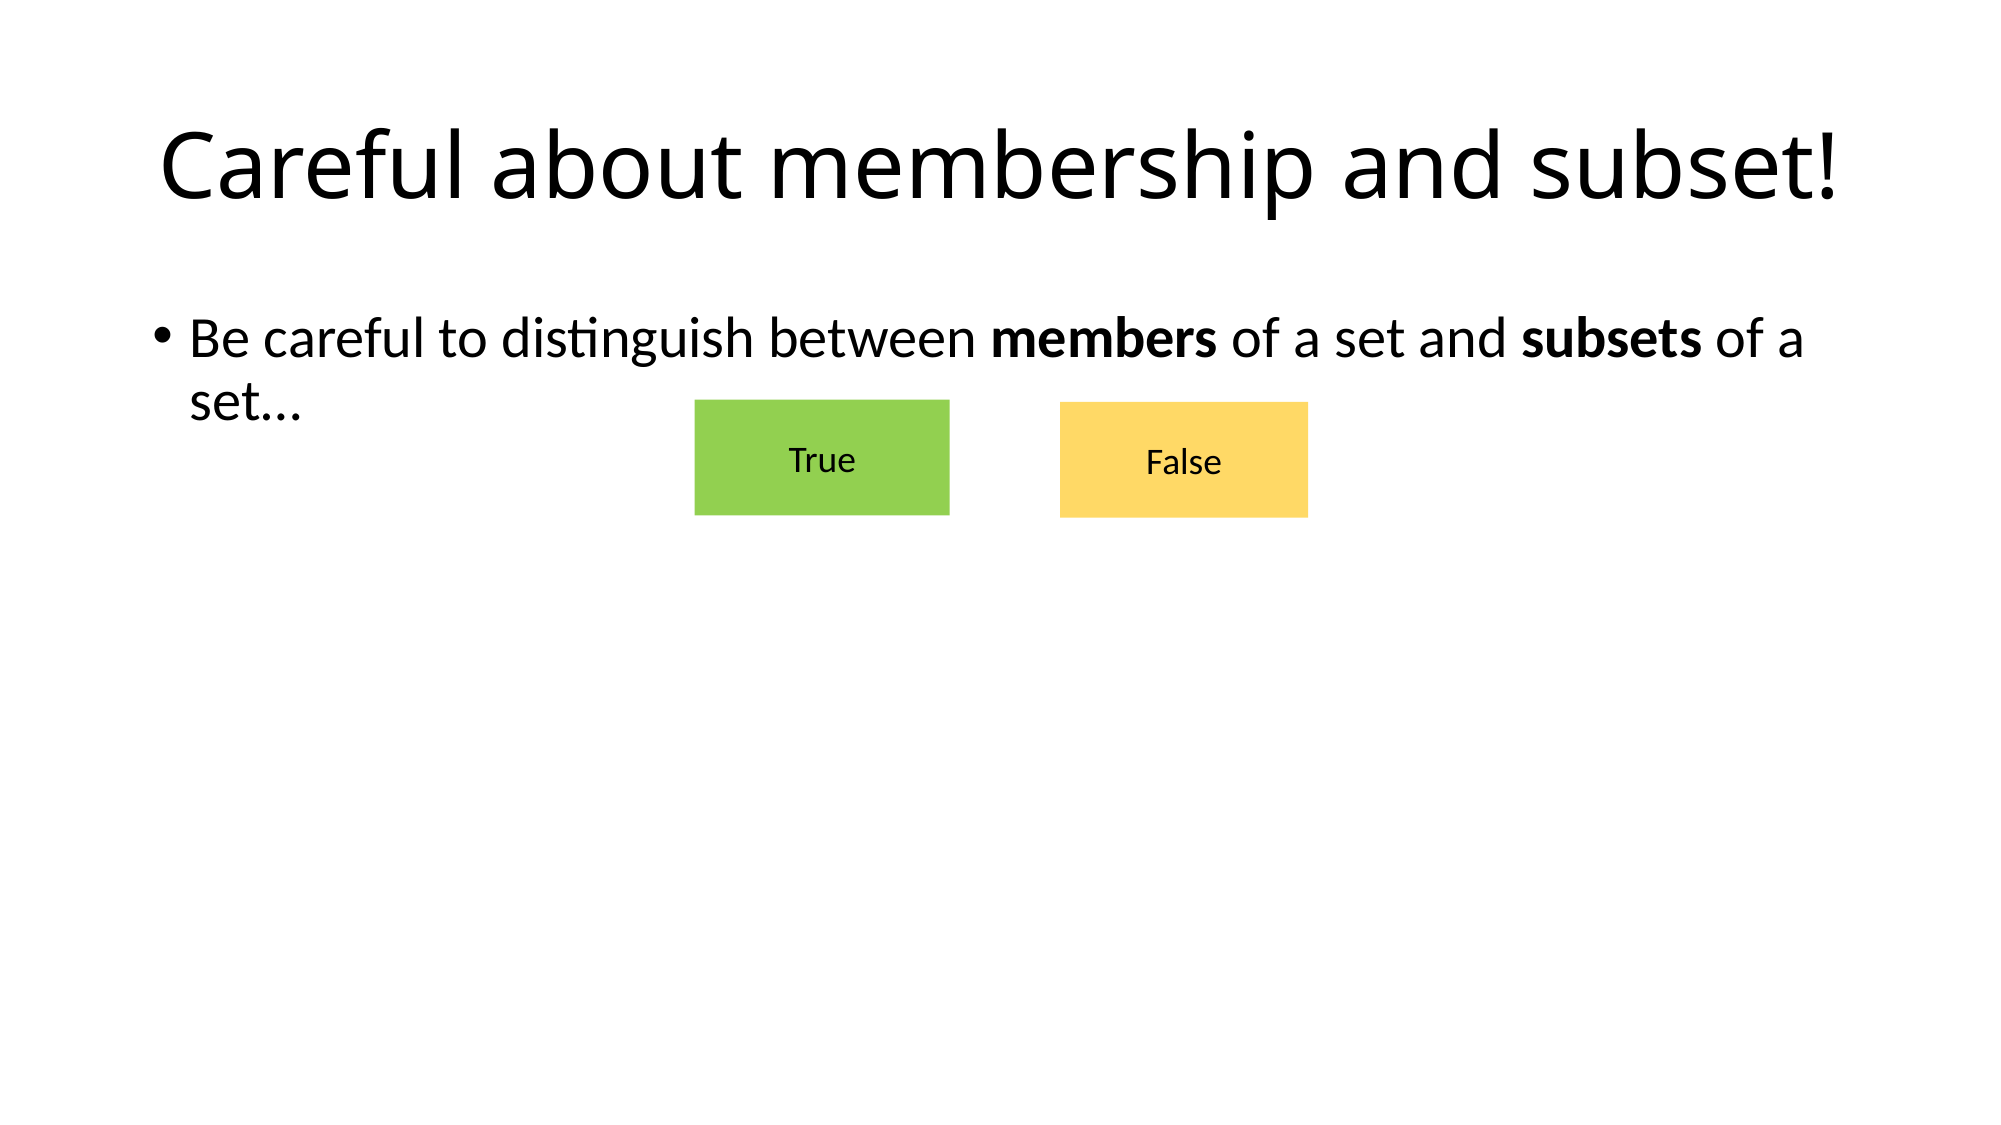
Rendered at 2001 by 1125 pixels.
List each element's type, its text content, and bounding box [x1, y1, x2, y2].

title Careful about membership and subset! [137, 59, 1863, 278]
text_box False [1059, 401, 1309, 519]
list Be careful to distinguish between members of a set and subsets of a set… [137, 299, 1863, 1014]
text_box True [694, 398, 951, 516]
